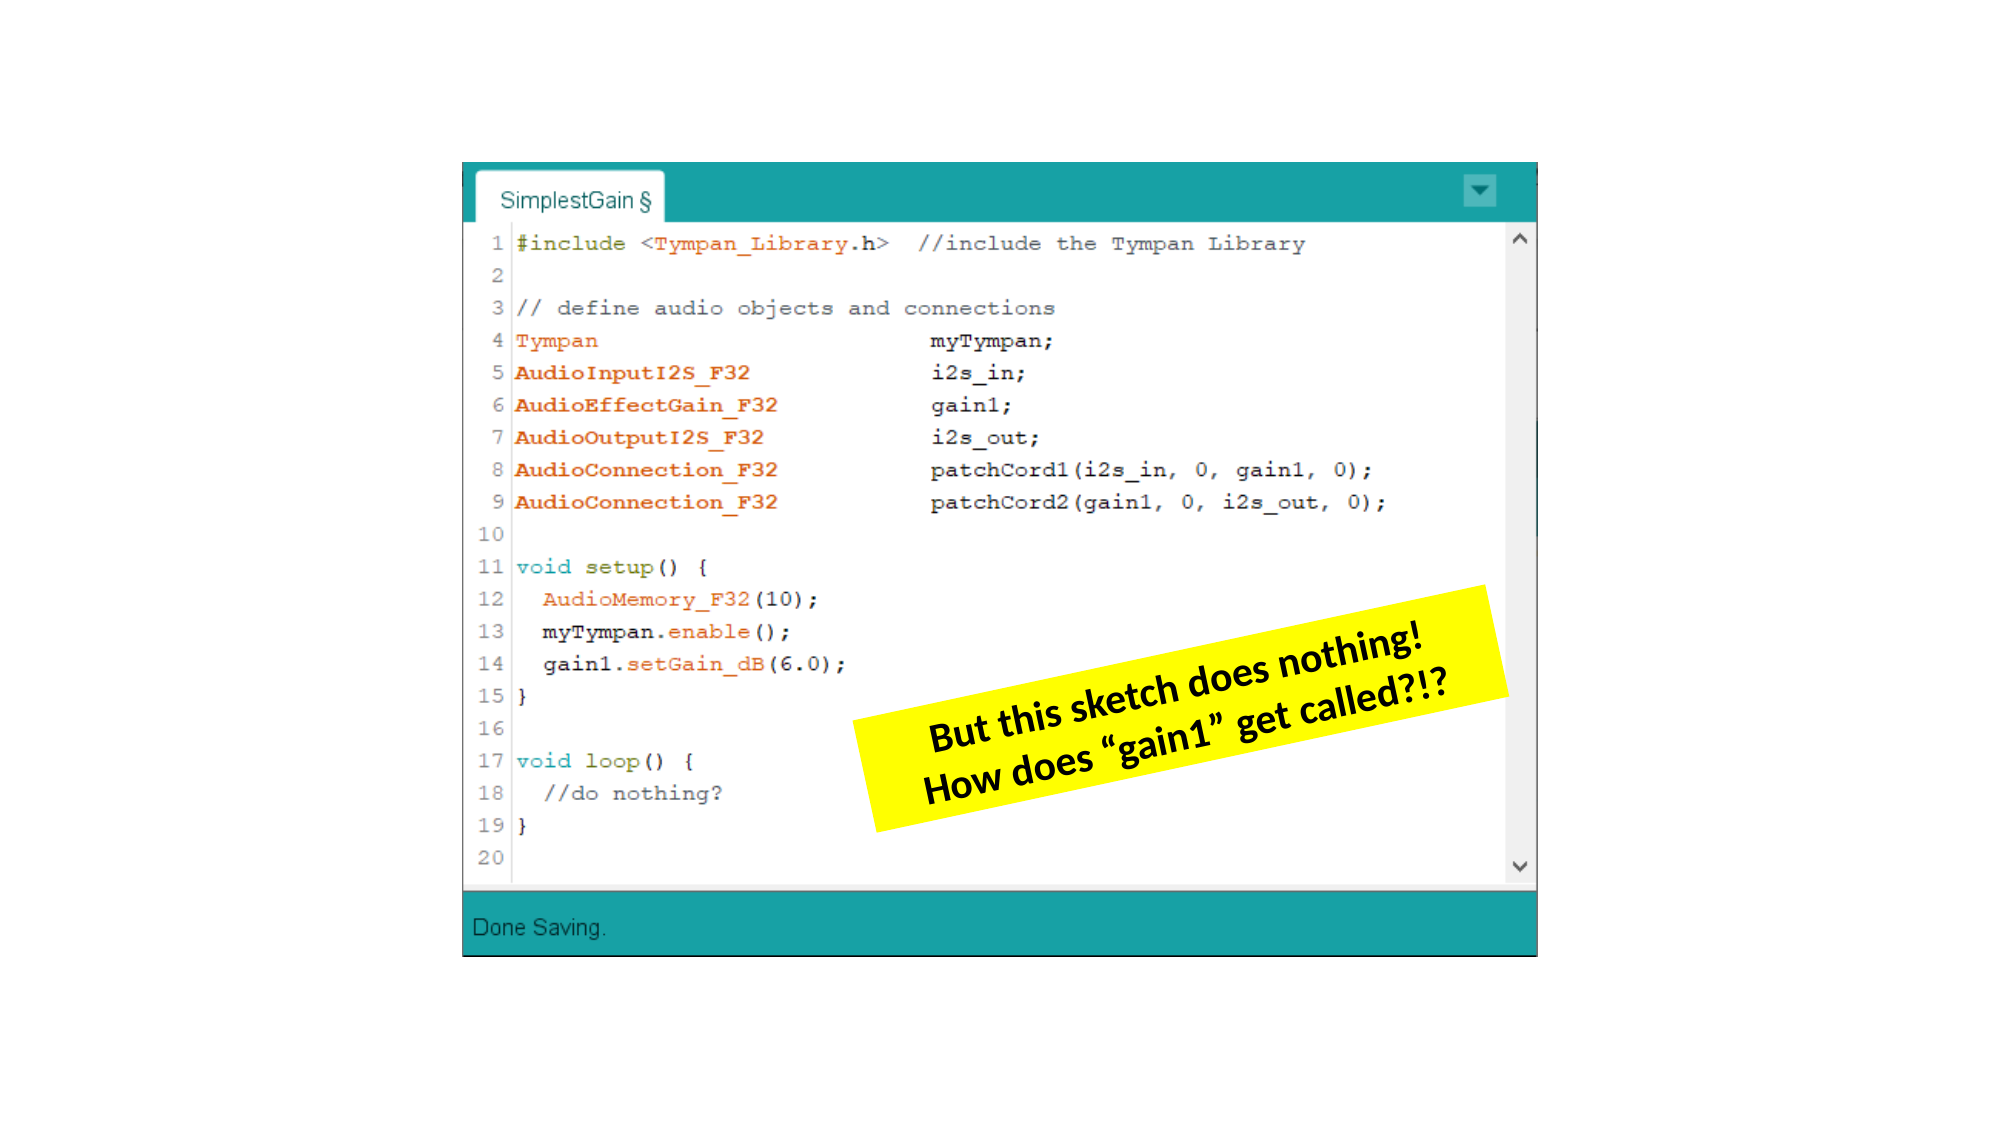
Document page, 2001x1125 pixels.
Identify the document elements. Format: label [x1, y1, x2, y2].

text_box [462, 162, 1538, 957]
